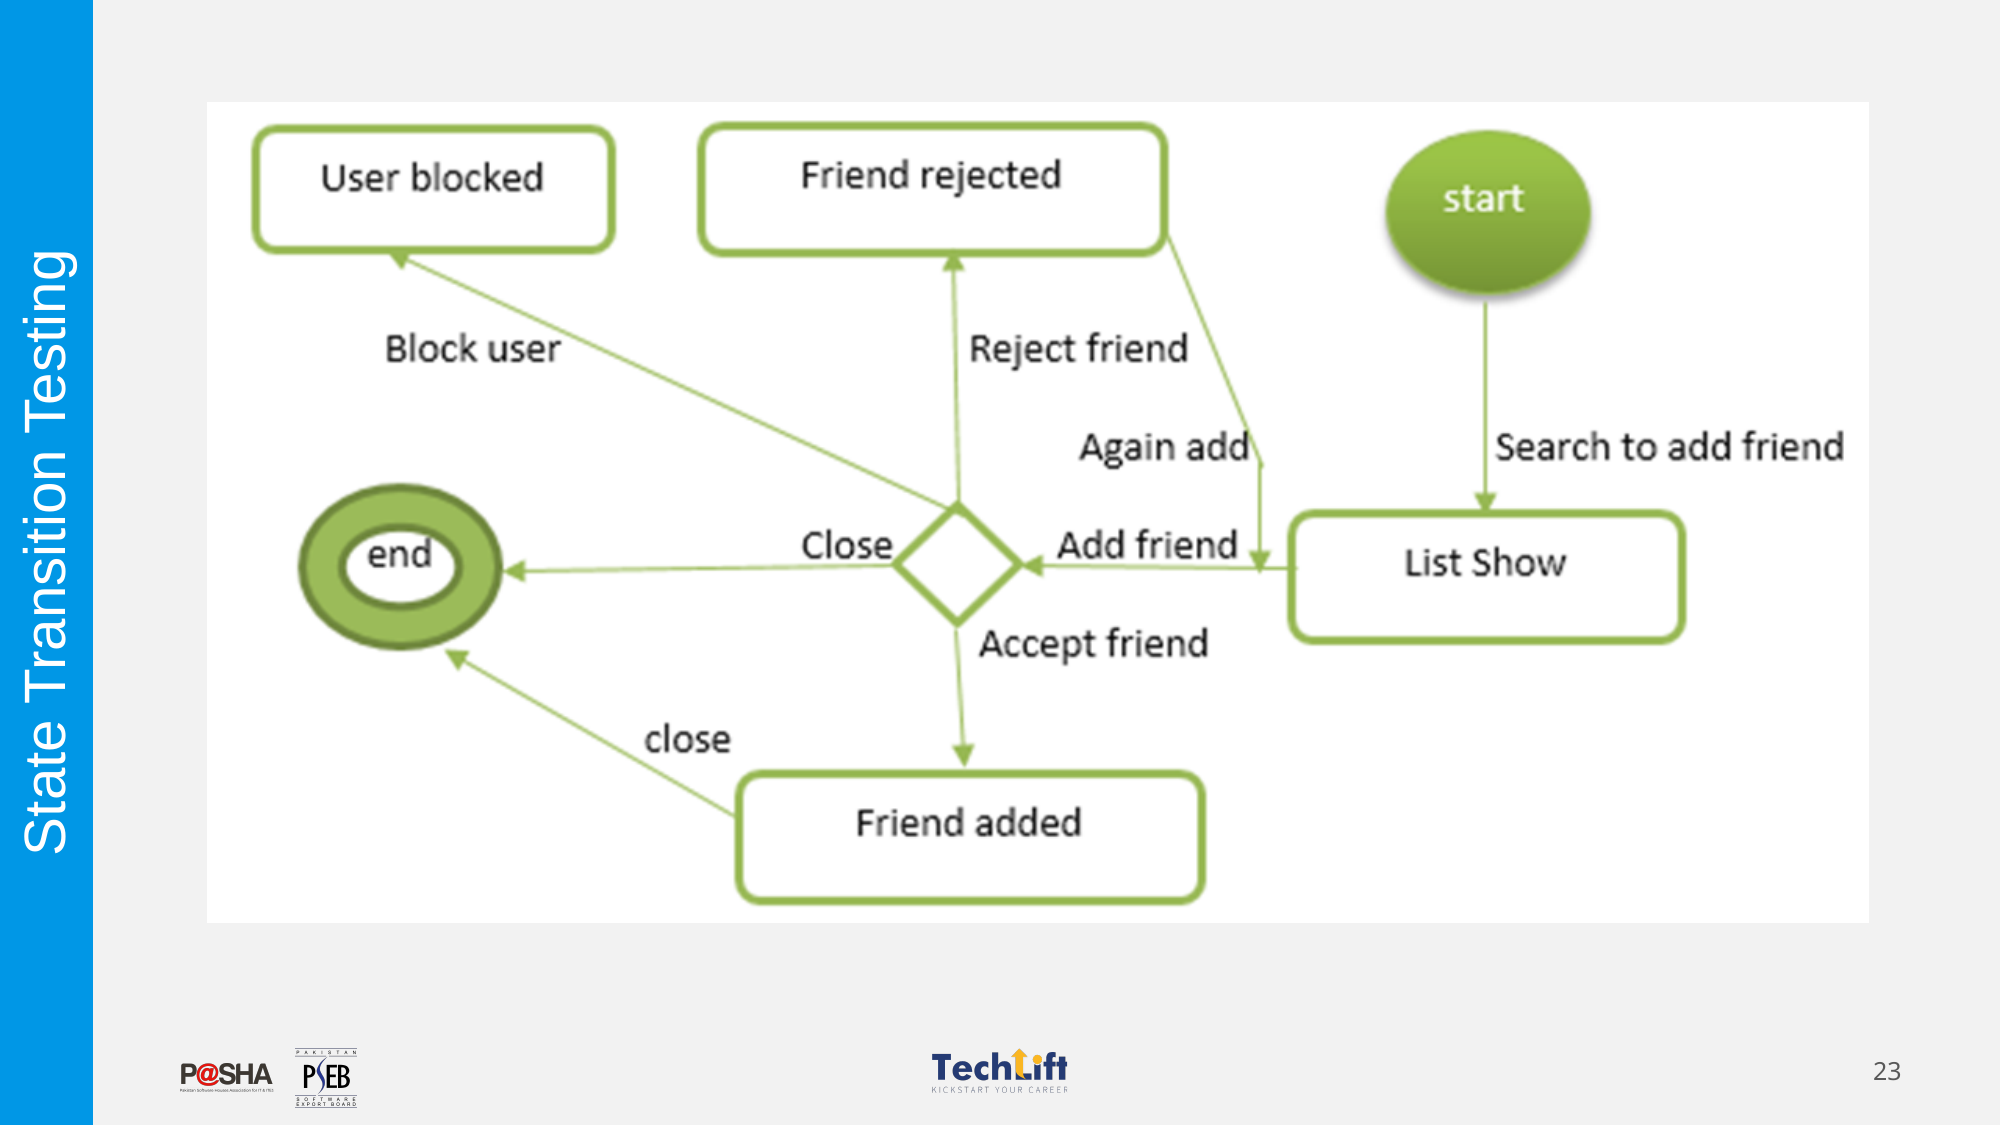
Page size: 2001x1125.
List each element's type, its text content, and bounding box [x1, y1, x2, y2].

picture [180, 1063, 274, 1093]
slide_number 23 [1868, 1042, 1992, 1103]
picture [932, 1048, 1068, 1093]
picture [207, 101, 1869, 923]
picture [295, 1048, 357, 1108]
title State Transition Testing [9, 47, 85, 1059]
